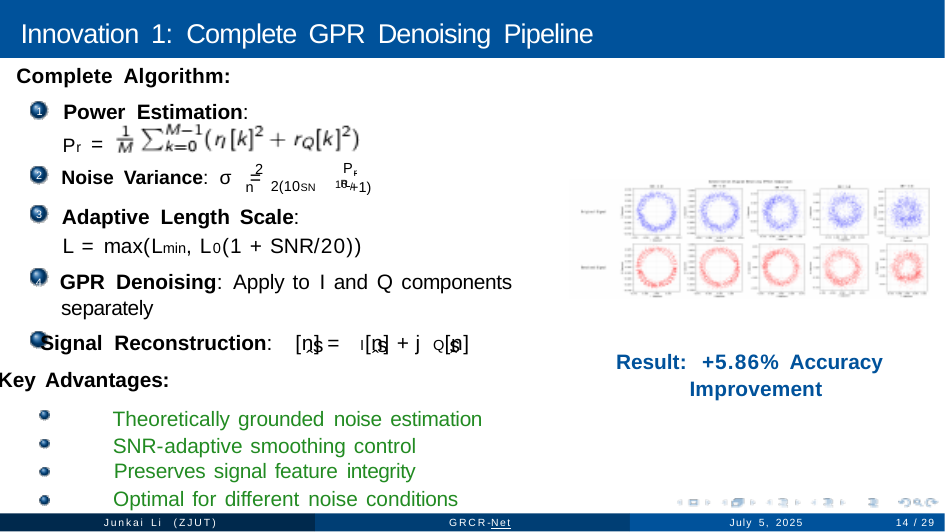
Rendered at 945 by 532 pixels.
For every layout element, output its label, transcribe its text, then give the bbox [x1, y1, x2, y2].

picture [569, 179, 930, 300]
picture [38, 466, 50, 478]
text_box s [311, 326, 325, 359]
text_box n [243, 172, 256, 198]
picture [38, 494, 50, 506]
text_box r [352, 163, 361, 180]
text_box 1 Power Estimation: Pr = 2 Noise Variance: σ = 2(10SN 10 +1) 3 Adaptive Length Scale: L = max(Lmin, L0(1 + SNR/20)) 4 GPR Denoising: Apply to I and Q components separately 5 Signal Reconstruction: [n] = I[n] + j Q[n] Key Advantages: Theoretically grounded noise estimation SNR-adaptive smoothing control Preserves signal feature integrity Optimal for different noise conditions Junkai Li (ZJUT) GRCR-Net [0, 94, 519, 532]
text_box [0, 0, 945, 58]
text_box ˆ [448, 326, 463, 372]
text_box / [348, 180, 360, 195]
picture [29, 100, 49, 120]
text_box s [375, 326, 389, 359]
text_box P [341, 159, 356, 179]
picture [116, 123, 360, 156]
picture [29, 267, 49, 287]
picture [38, 438, 50, 449]
picture [29, 204, 49, 224]
text_box s [447, 326, 461, 359]
picture [29, 330, 49, 349]
picture [29, 165, 49, 185]
text_box R [338, 176, 352, 192]
text_box 2 [253, 160, 266, 180]
text_box [519, 513, 629, 532]
picture [38, 409, 50, 421]
text_box July 5, 2025 14 / 29 [629, 513, 945, 532]
text_box ˆ [370, 326, 384, 372]
picture [676, 496, 939, 508]
text_box Result: +5.86% Accuracy Improvement [614, 344, 888, 403]
text_box ˆ [304, 326, 318, 372]
text_box Innovation 1: Complete GPR Denoising Pipeline Complete Algorithm: [14, 18, 594, 90]
